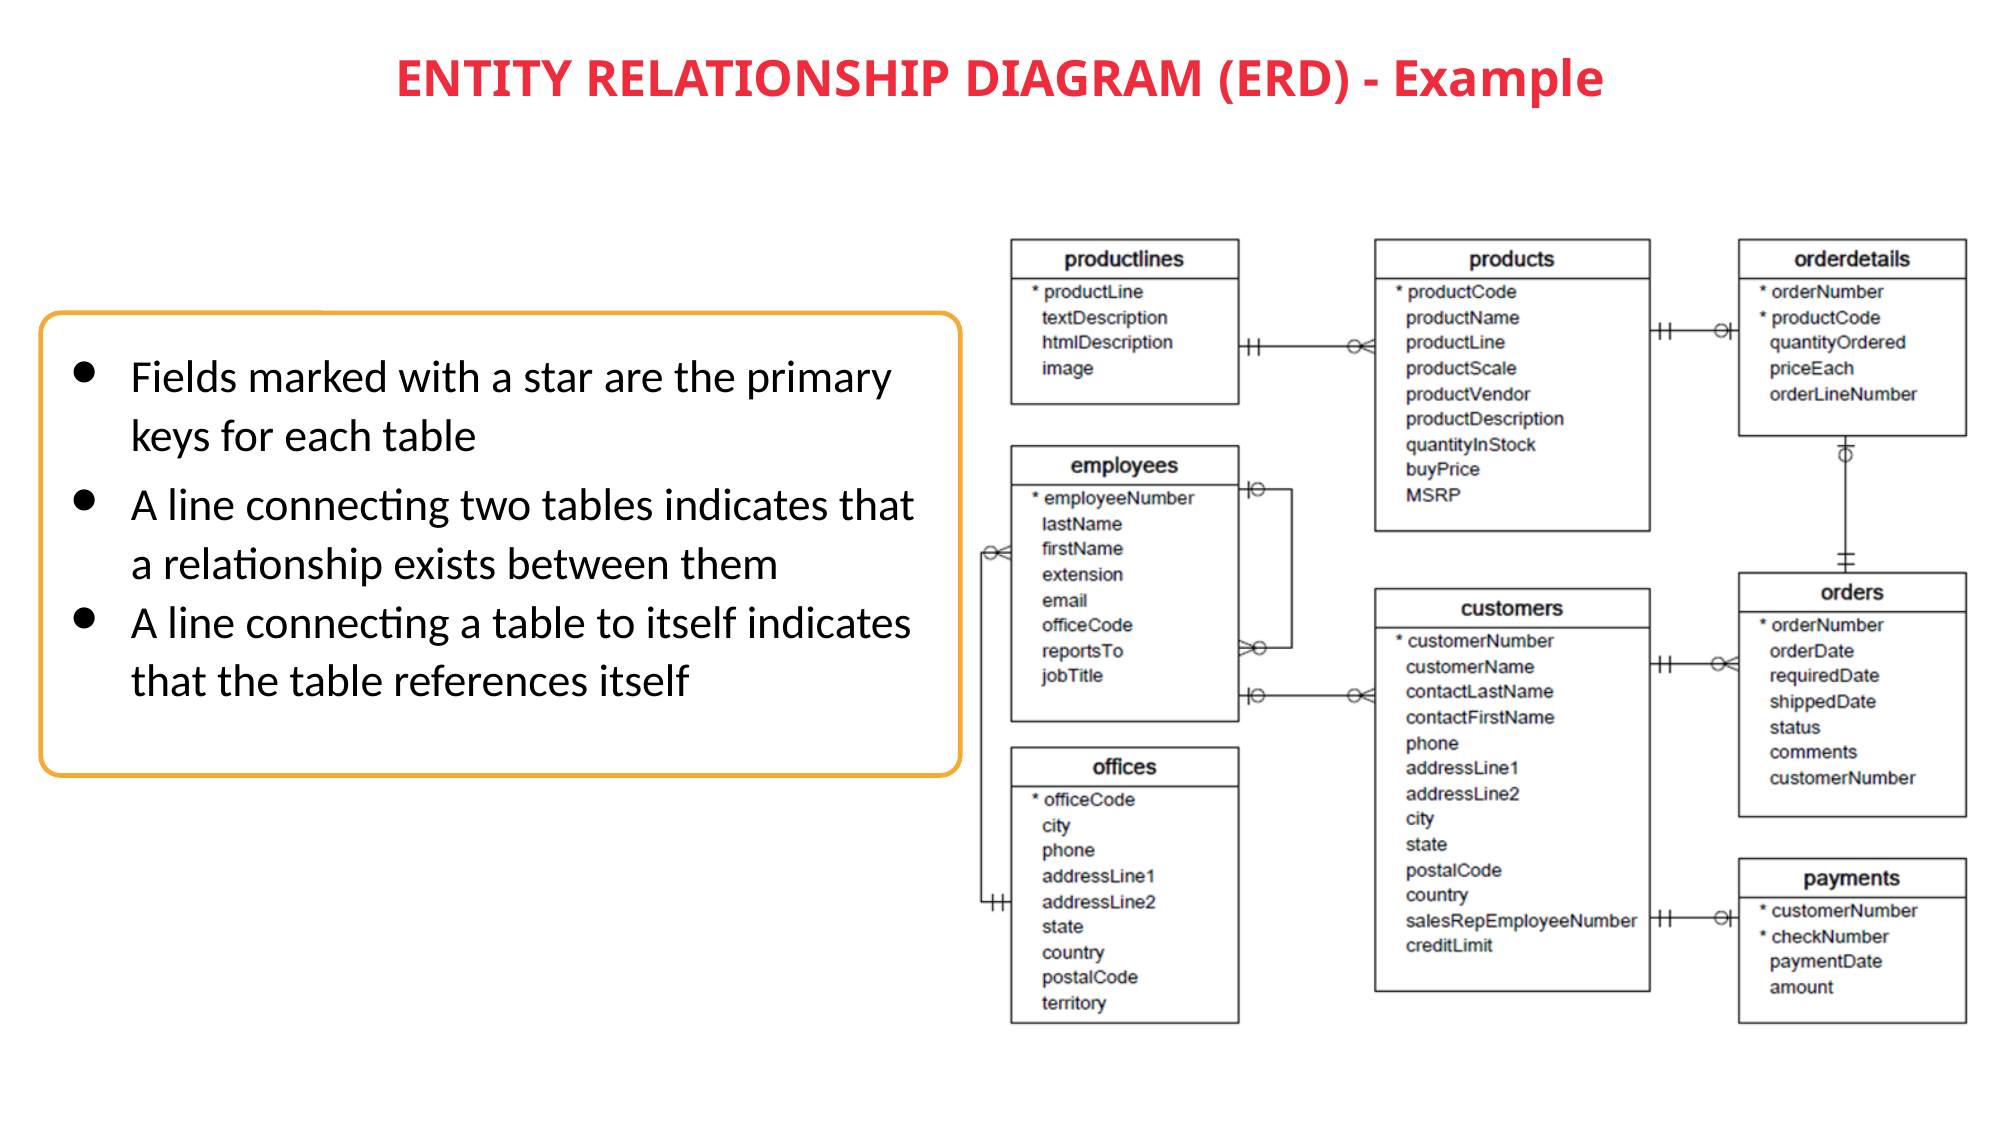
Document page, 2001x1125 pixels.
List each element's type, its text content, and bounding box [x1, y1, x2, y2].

text_box A line connecting two tables indicates that a relationship exists between them A line connecting a table to itself indicates that the table references itself [40, 413, 961, 712]
text_box [40, 712, 961, 776]
text_box [40, 312, 961, 413]
picture [972, 226, 1980, 1035]
title ENTITY RELATIONSHIP DIAGRAM (ERD) - Example [68, 31, 1932, 126]
text_box Fields marked with a star are the primary keys for each table [40, 285, 961, 330]
